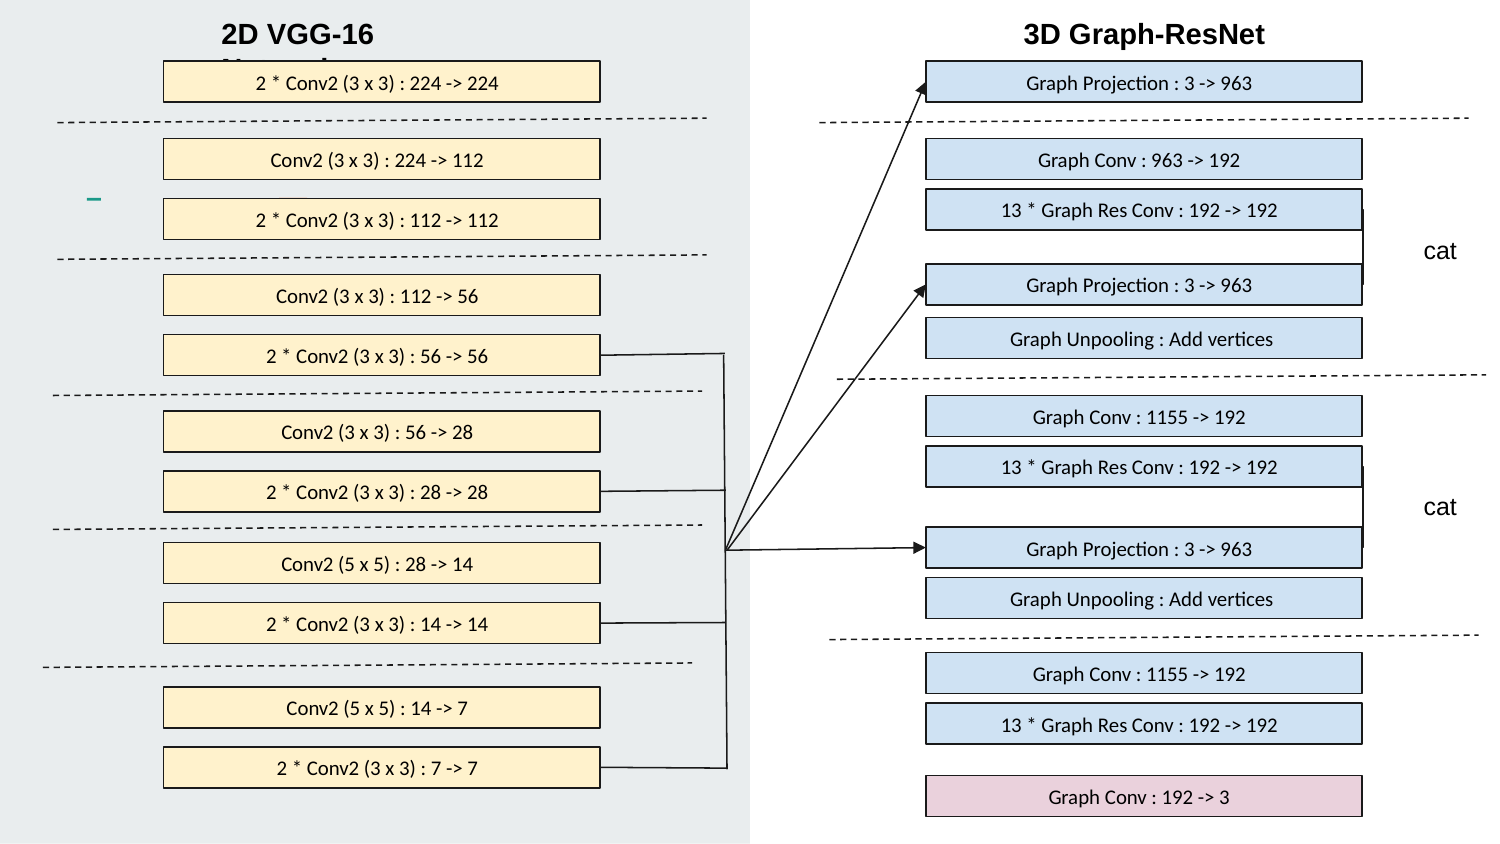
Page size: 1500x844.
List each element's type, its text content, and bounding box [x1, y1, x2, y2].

text_box Conv2 (5 x 5) : 28 -> 14 [163, 542, 601, 584]
text_box Conv2 (3 x 3) : 112 -> 56 [163, 274, 601, 316]
text_box Graph Unpooling : Add vertices [933, 317, 1363, 359]
text_box 13 * Graph Res Conv : 192 -> 192 [933, 446, 1363, 488]
text_box Conv2 (3 x 3) : 224 -> 112 [163, 138, 601, 180]
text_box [52, 390, 703, 396]
text_box 3D Graph-ResNet [1008, 0, 1315, 61]
text_box 2 * Conv2 (3 x 3) : 28 -> 28 [163, 470, 601, 512]
text_box [101, 162, 279, 230]
text_box Graph Conv : 963 -> 192 [931, 138, 1363, 180]
text_box Graph Conv : 1155 -> 192 [925, 652, 1363, 694]
text_box cat [1408, 475, 1489, 551]
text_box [933, 374, 1487, 380]
text_box Graph Projection : 3 -> 963 [931, 263, 1363, 305]
text_box 13 * Graph Res Conv : 192 -> 192 [931, 189, 1363, 231]
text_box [931, 117, 1469, 123]
text_box Graph Projection : 3 -> 963 [925, 61, 1363, 103]
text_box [829, 634, 1479, 640]
text_box 2 * Conv2 (3 x 3) : 112 -> 112 [163, 198, 601, 240]
text_box 13 * Graph Res Conv : 192 -> 192 [925, 703, 1363, 745]
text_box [52, 524, 703, 530]
text_box 2 * Conv2 (3 x 3) : 56 -> 56 [163, 334, 601, 376]
text_box Graph Projection : 3 -> 963 [925, 527, 1363, 569]
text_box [42, 662, 693, 668]
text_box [57, 254, 707, 260]
text_box Graph Unpooling : Add vertices [925, 577, 1363, 619]
text_box Graph Conv : 192 -> 3 [925, 775, 1363, 817]
text_box Conv2 (5 x 5) : 14 -> 7 [163, 686, 601, 728]
text_box Graph Conv : 1155 -> 192 [933, 395, 1363, 437]
text_box 2D VGG-16 Network [206, 0, 513, 61]
text_box 2 * Conv2 (3 x 3) : 7 -> 7 [163, 746, 601, 788]
text_box cat [1408, 219, 1489, 295]
text_box Conv2 (3 x 3) : 56 -> 28 [163, 410, 601, 452]
text_box 2 * Conv2 (3 x 3) : 14 -> 14 [163, 602, 601, 644]
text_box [724, 547, 927, 551]
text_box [726, 284, 926, 547]
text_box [723, 559, 728, 770]
text_box 2 * Conv2 (3 x 3) : 224 -> 224 [163, 61, 601, 103]
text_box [725, 81, 927, 283]
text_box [57, 117, 707, 123]
